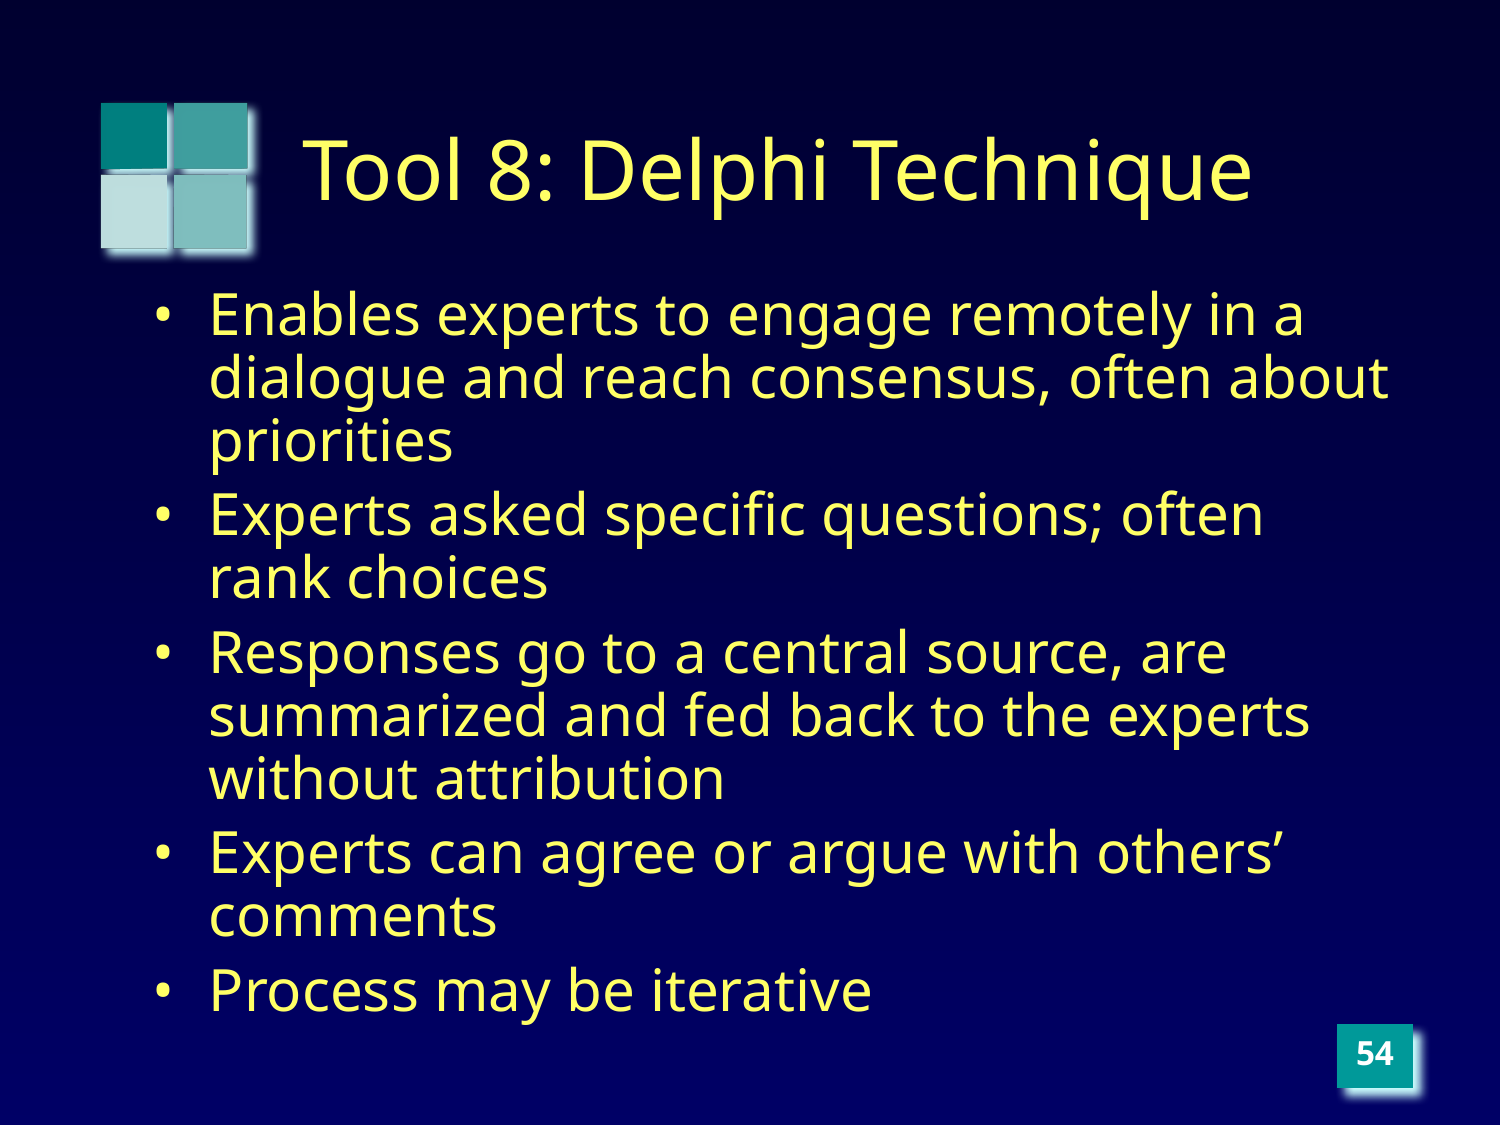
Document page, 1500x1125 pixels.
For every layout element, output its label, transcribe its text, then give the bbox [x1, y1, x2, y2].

title Tool 8: Delphi Technique [287, 73, 1388, 261]
list Enables experts to engage remotely in a dialogue and reach consensus, often about priorities Experts asked specific questions; often rank choices Responses go to a central source, are summarized and fed back to the experts without attribution Experts can agree or argue with others’ comments Process may be iterative [137, 277, 1413, 1013]
picture [95, 99, 253, 252]
text_box ‹#› [1337, 1024, 1413, 1088]
